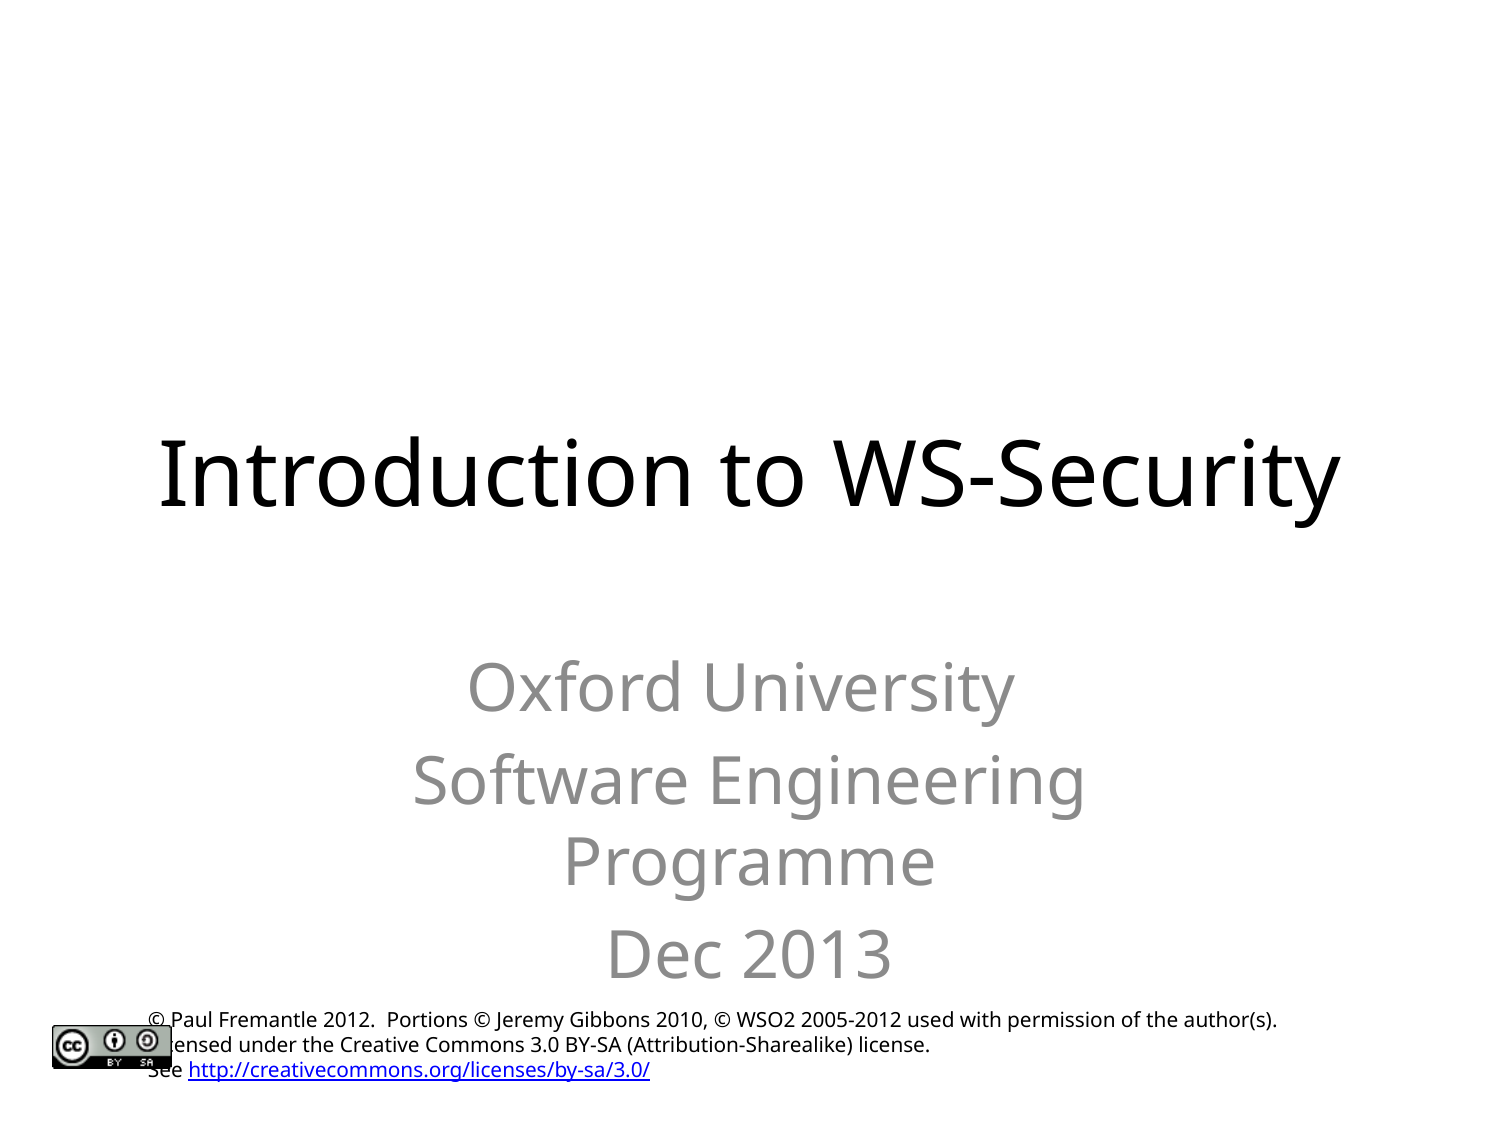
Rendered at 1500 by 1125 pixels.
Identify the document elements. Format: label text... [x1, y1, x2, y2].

subtitle Oxford University Software Engineering Programme Dec 2013 [225, 637, 1275, 925]
picture [52, 1025, 172, 1069]
title Introduction to WS-Security [112, 349, 1388, 591]
